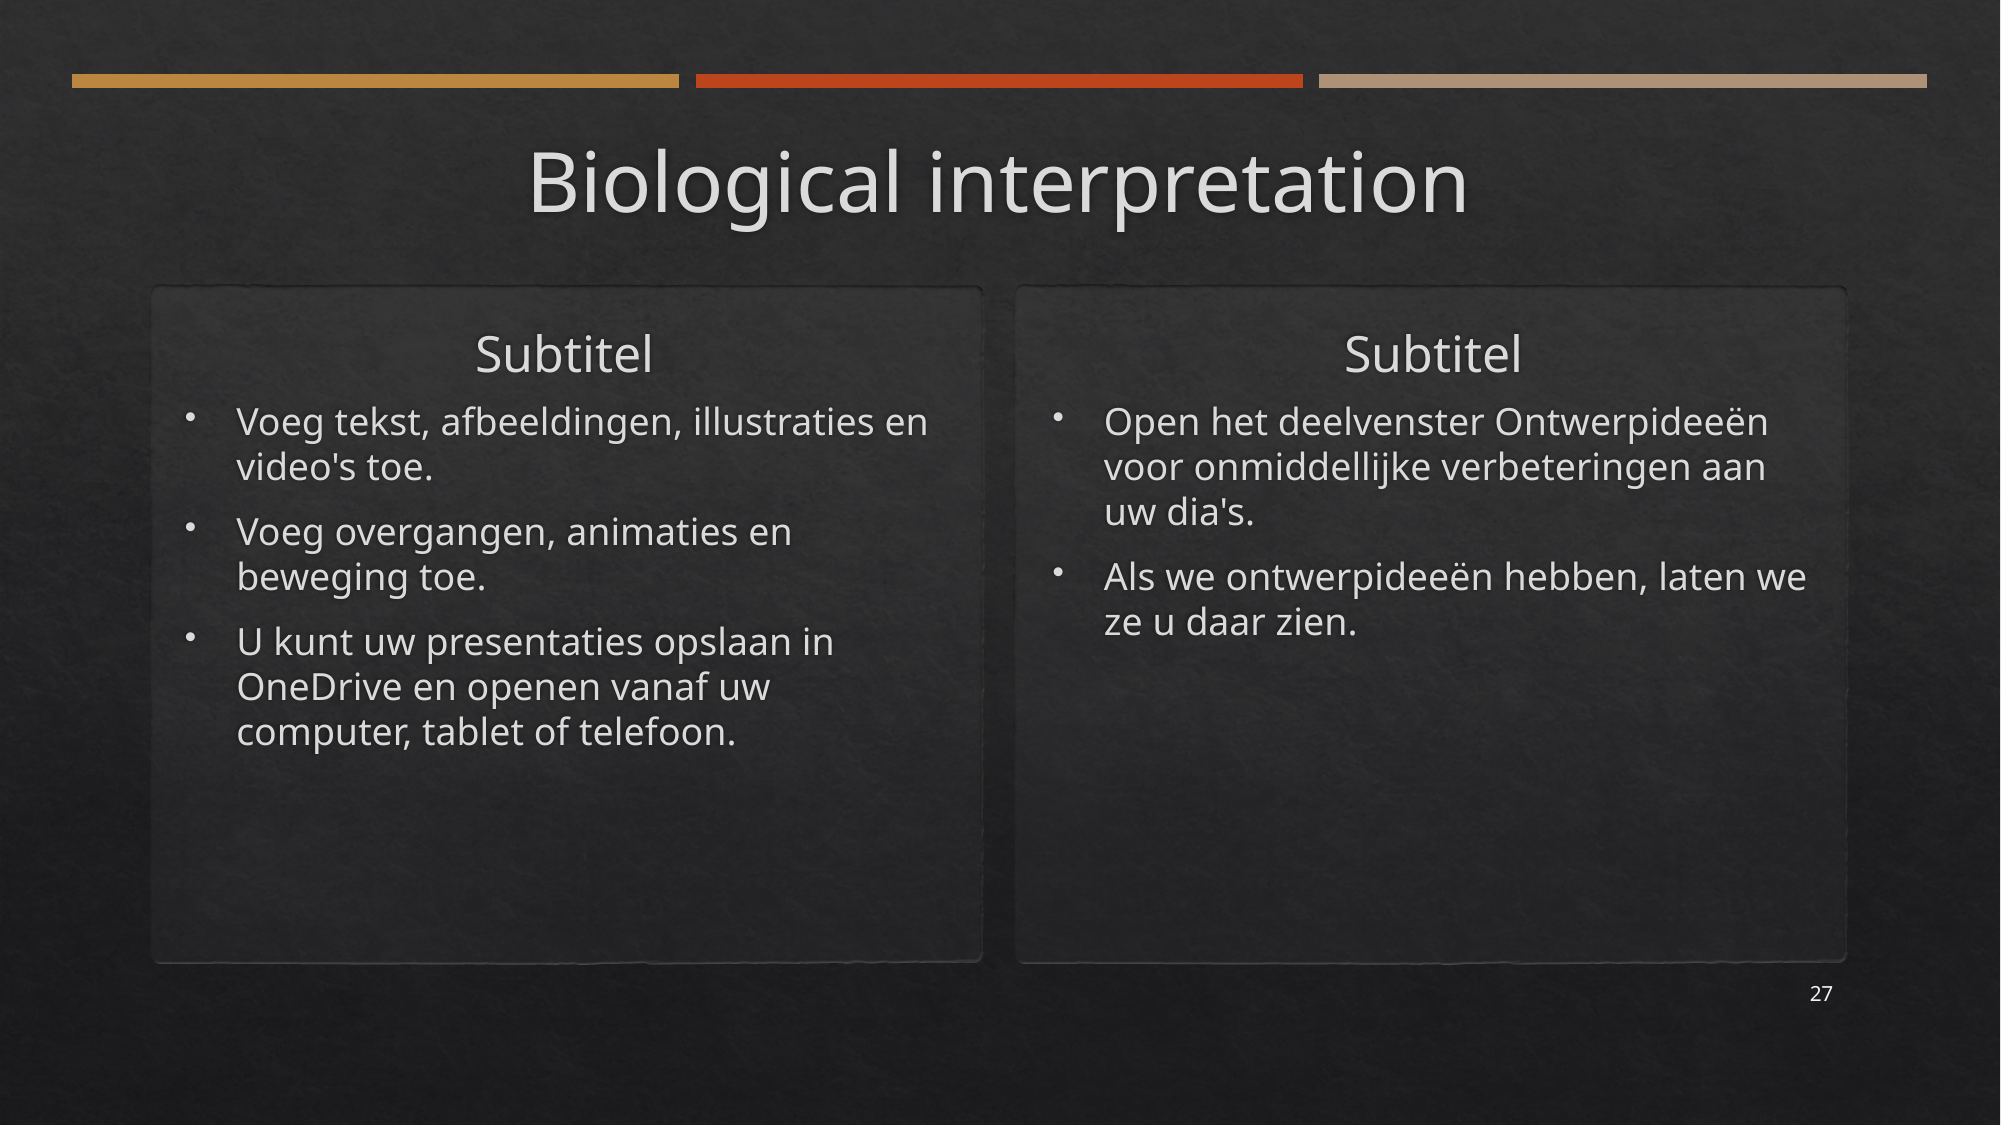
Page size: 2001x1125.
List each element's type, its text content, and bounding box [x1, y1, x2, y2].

list Subtitel [165, 301, 965, 387]
picture [1013, 284, 1849, 965]
slide_number 27 [1724, 965, 1849, 1025]
list Open het deelvenster Ontwerpideeën voor onmiddellijke verbeteringen aan uw dia's. Als we ontwerpideeën hebben, laten we ze u daar zien. [1032, 390, 1836, 950]
title Biological interpretation [149, 99, 1849, 260]
list Voeg tekst, afbeeldingen, illustraties en video's toe. Voeg overgangen, animaties en beweging toe. U kunt uw presentaties opslaan in OneDrive en openen vanaf uw computer, tablet of telefoon. [165, 390, 965, 950]
picture [149, 284, 985, 965]
list Subtitel [1032, 301, 1836, 388]
